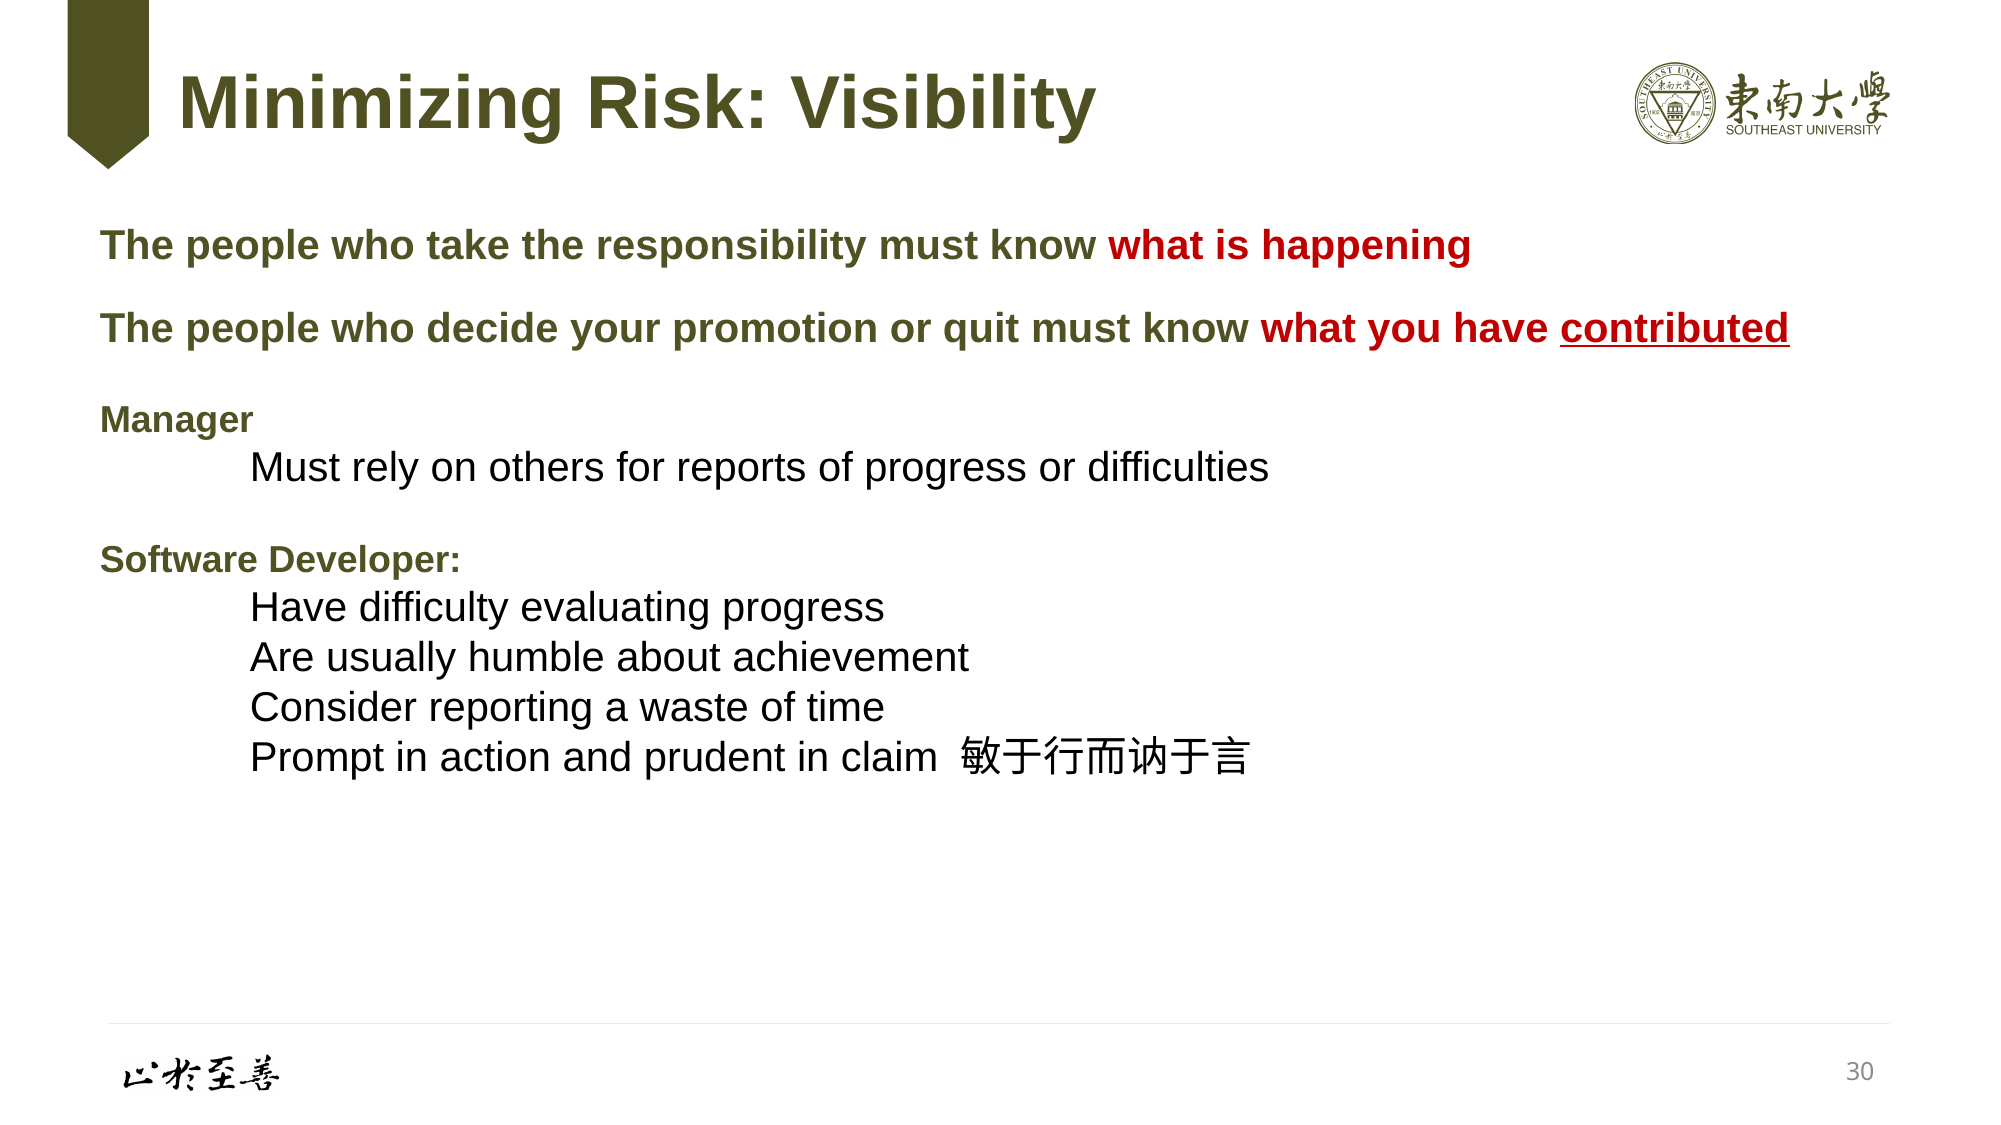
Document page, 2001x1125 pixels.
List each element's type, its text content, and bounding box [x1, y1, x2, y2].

slide_number 30 [1439, 1042, 1890, 1103]
picture [122, 1053, 280, 1092]
text_box Manager Must rely on others for reports of progress or difficulties Software Developer: Have difficulty evaluating progress Are usually humble about achievement Consider reporting a waste of time Prompt in action and prudent in claim 敏于行而讷于言 [84, 387, 1785, 788]
text_box The people who decide your promotion or quit must know what you have contributed [84, 293, 1869, 359]
title Minimizing Risk: Visibility [178, 39, 1519, 169]
text_box The people who take the responsibility must know what is happening [85, 210, 2000, 325]
